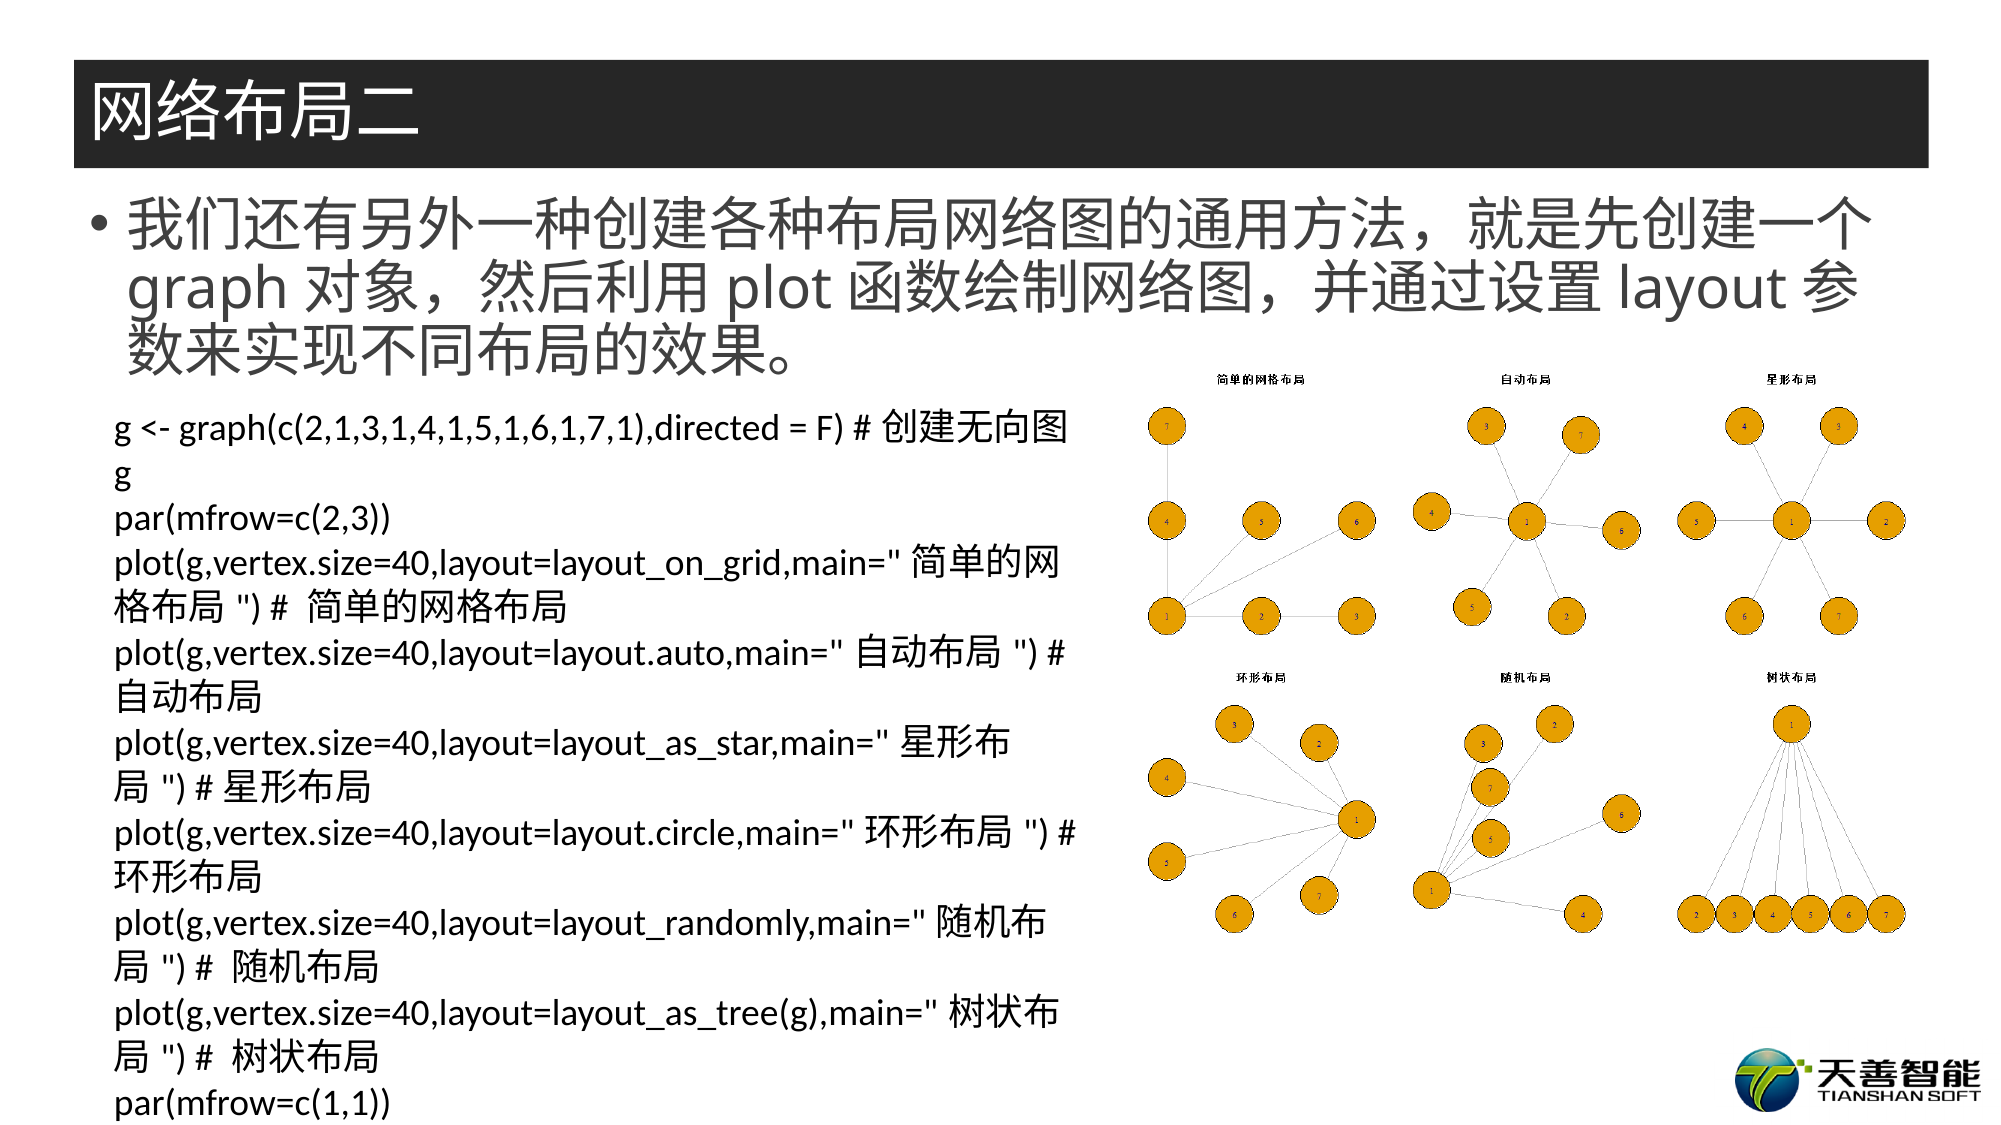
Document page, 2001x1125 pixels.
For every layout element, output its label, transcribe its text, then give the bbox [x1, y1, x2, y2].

picture [1129, 369, 1924, 966]
list 我们还有另外一种创建各种布局网络图的通用方法，就是先创建一个graph对象，然后利用plot函数绘制网络图，并通过设置layout参数来实现不同布局的效果。 [74, 187, 1929, 1034]
text_box g <- graph(c(2,1,3,1,4,1,5,1,6,1,7,1),directed = F) #创建无向图g par(mfrow=c(2,3)) plot(g,vertex.size=40,layout=layout_on_grid,main="简单的网格布局") # 简单的网格布局 plot(g,vertex.size=40,layout=layout.auto,main="自动布局") #自动布局 plot(g,vertex.size=40,layout=layout_as_star,main="星形布局") #星形布局 plot(g,vertex.size=40,layout=layout.circle,main="环形布局") # 环形布局 plot(g,vertex.size=40,layout=layout_randomly,main="随机布局") # 随机布局 plot(g,vertex.size=40,layout=layout_as_tree(g),main="树状布局") # 树状布局 par(mfrow=c(1,1)) [99, 395, 1100, 1125]
picture [1735, 1048, 1981, 1112]
title 网络布局二 [74, 59, 1929, 169]
